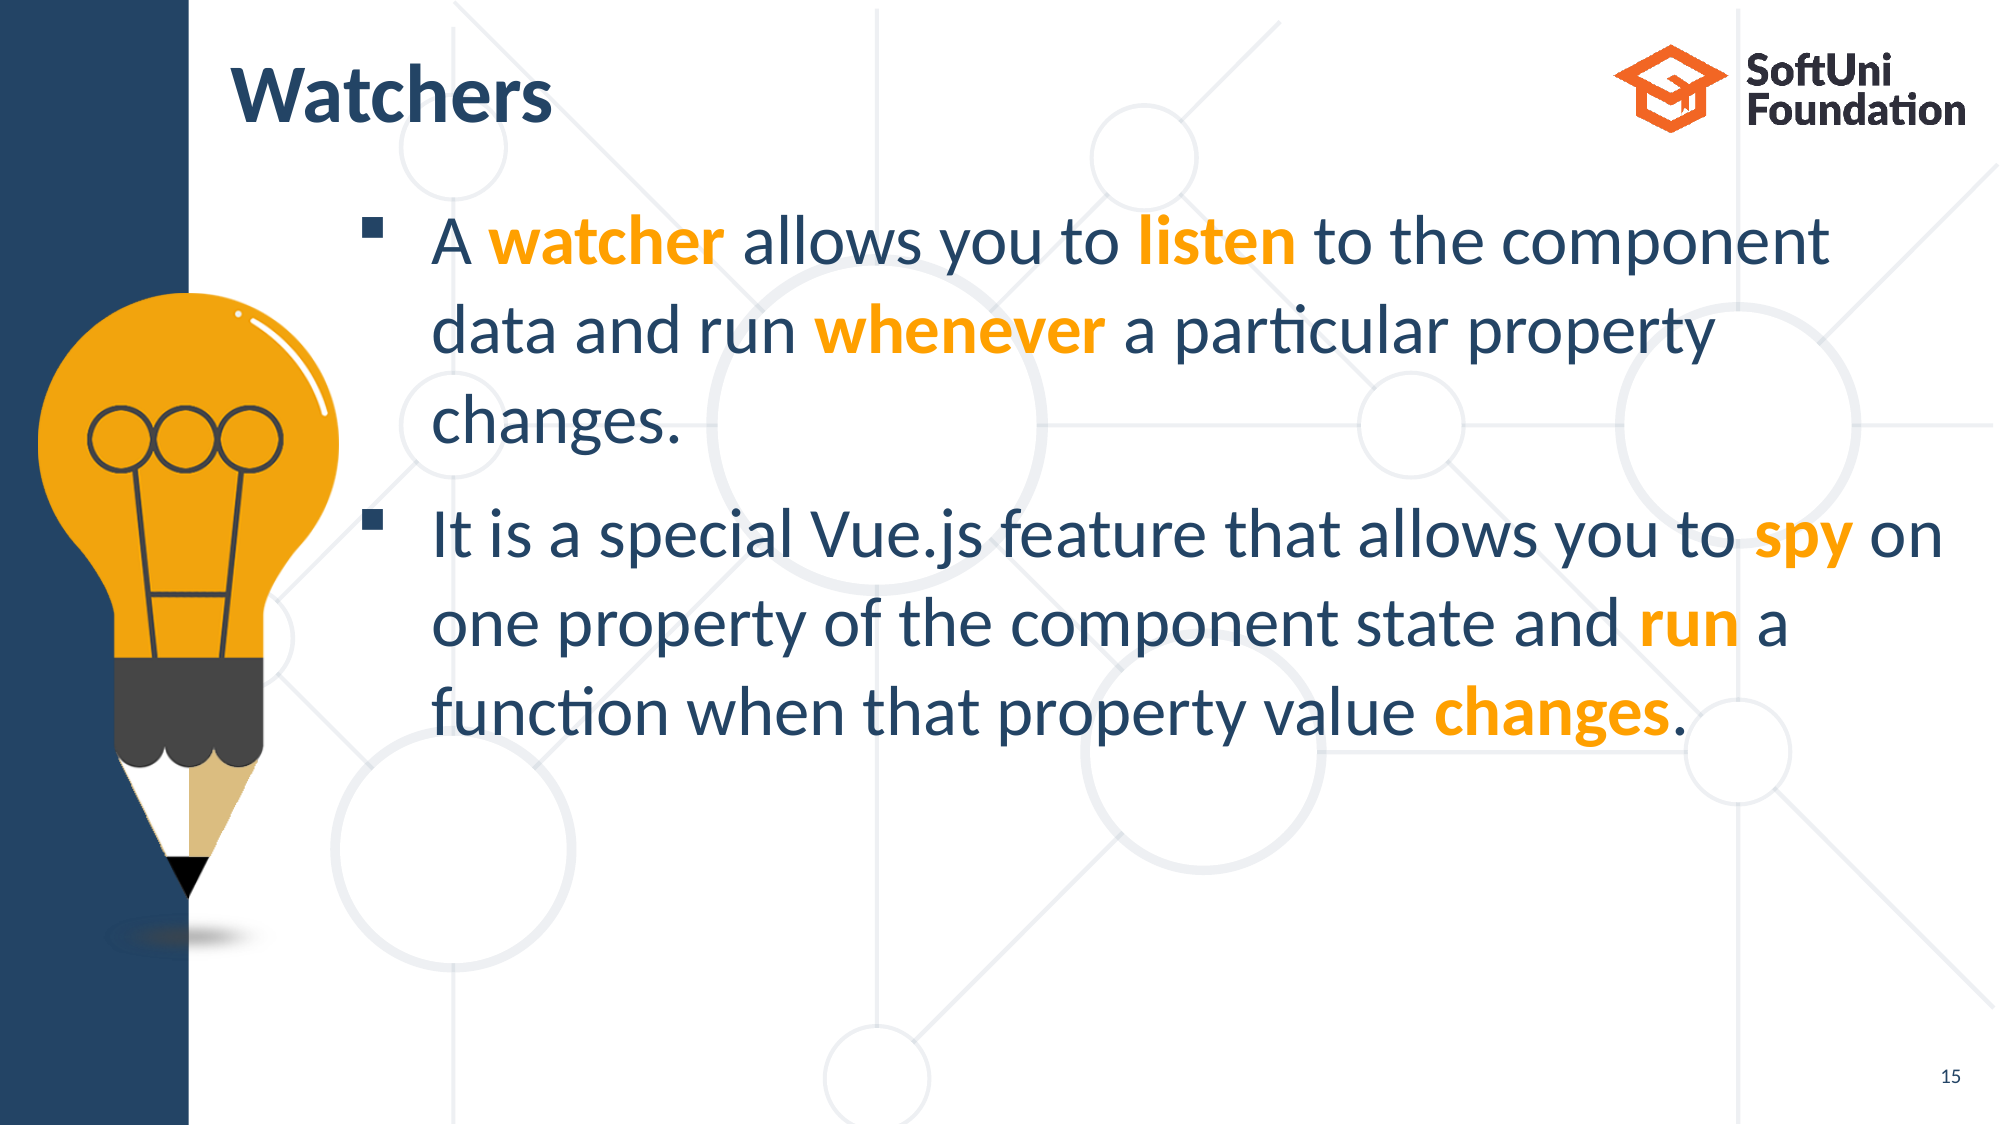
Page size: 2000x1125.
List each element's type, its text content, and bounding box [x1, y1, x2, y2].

title Watchers [212, 16, 1591, 162]
slide_number 15 [1896, 1049, 1968, 1101]
picture [1613, 44, 1965, 133]
list A watcher allows you to listen to the component data and run whenever a particular property changes. It is a special Vue.js feature that allows you to spy on one property of the component state and run a function when that property value changes. [338, 183, 1968, 1050]
picture [38, 293, 338, 961]
